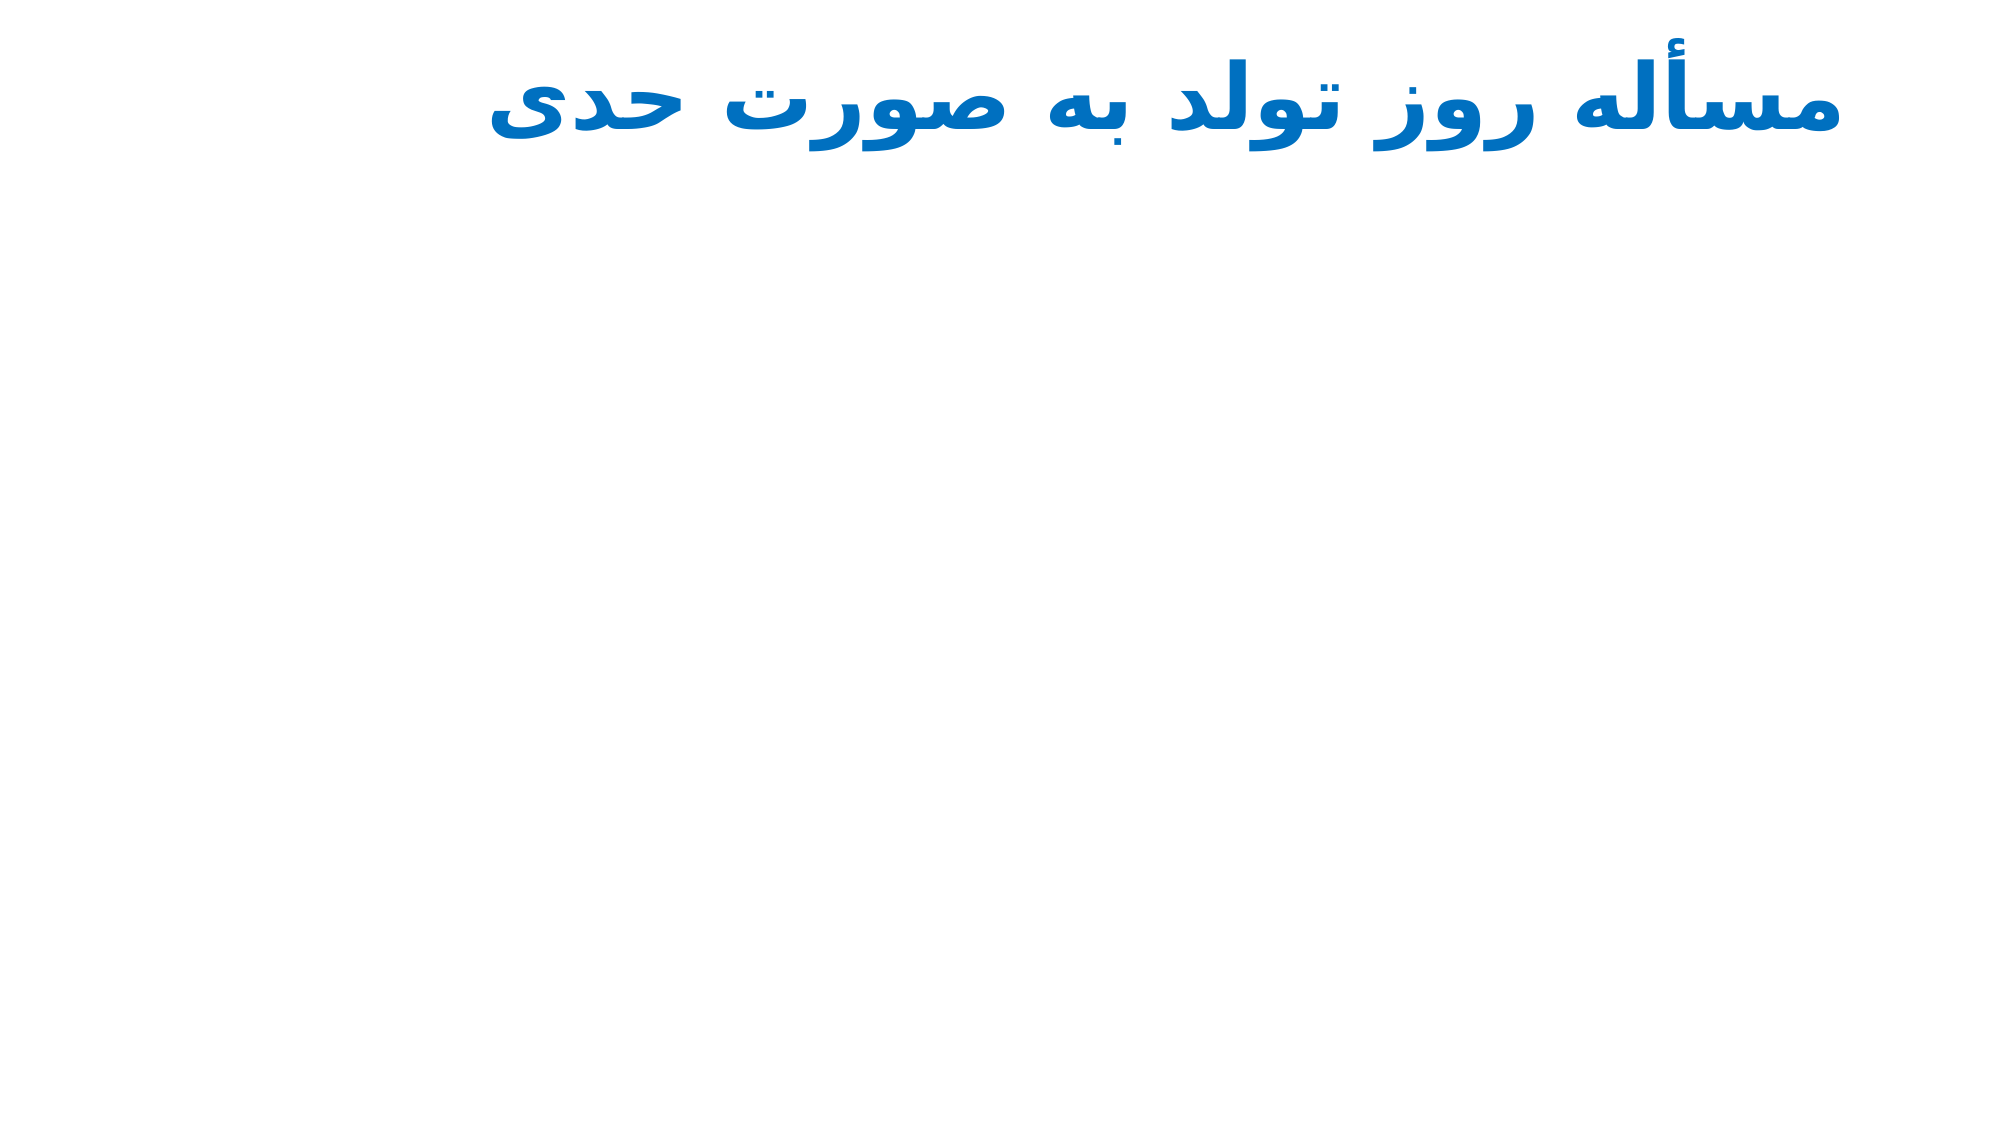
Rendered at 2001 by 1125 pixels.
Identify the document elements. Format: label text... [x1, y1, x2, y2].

title مسأله روز تولد به صورت حدی [137, 17, 1863, 183]
